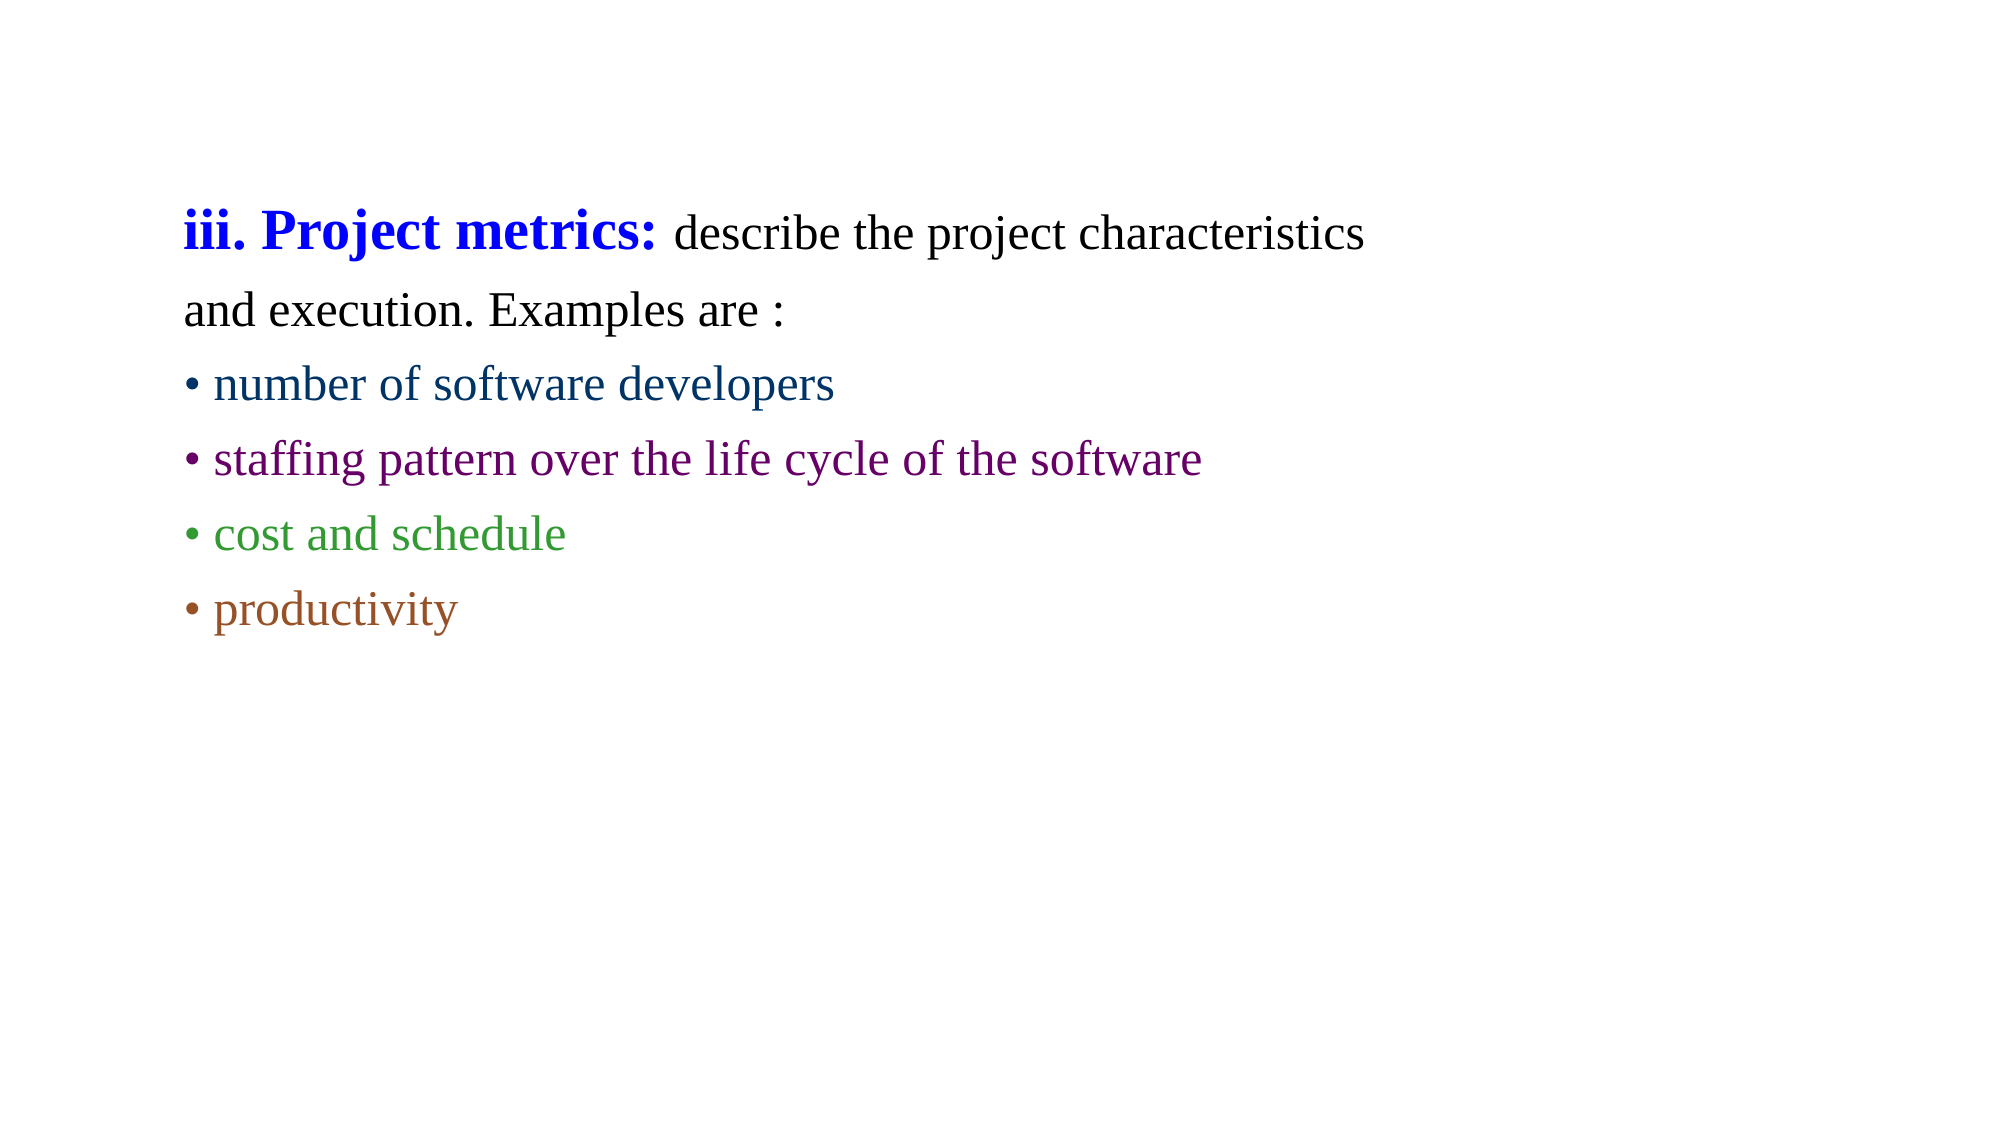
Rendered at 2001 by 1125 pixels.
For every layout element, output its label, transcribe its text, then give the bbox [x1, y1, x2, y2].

subtitle iii. Project metrics: describe the project characteristics and execution. Examples are : • number of software developers • staffing pattern over the life cycle of the software • cost and schedule • productivity [168, 191, 1750, 910]
